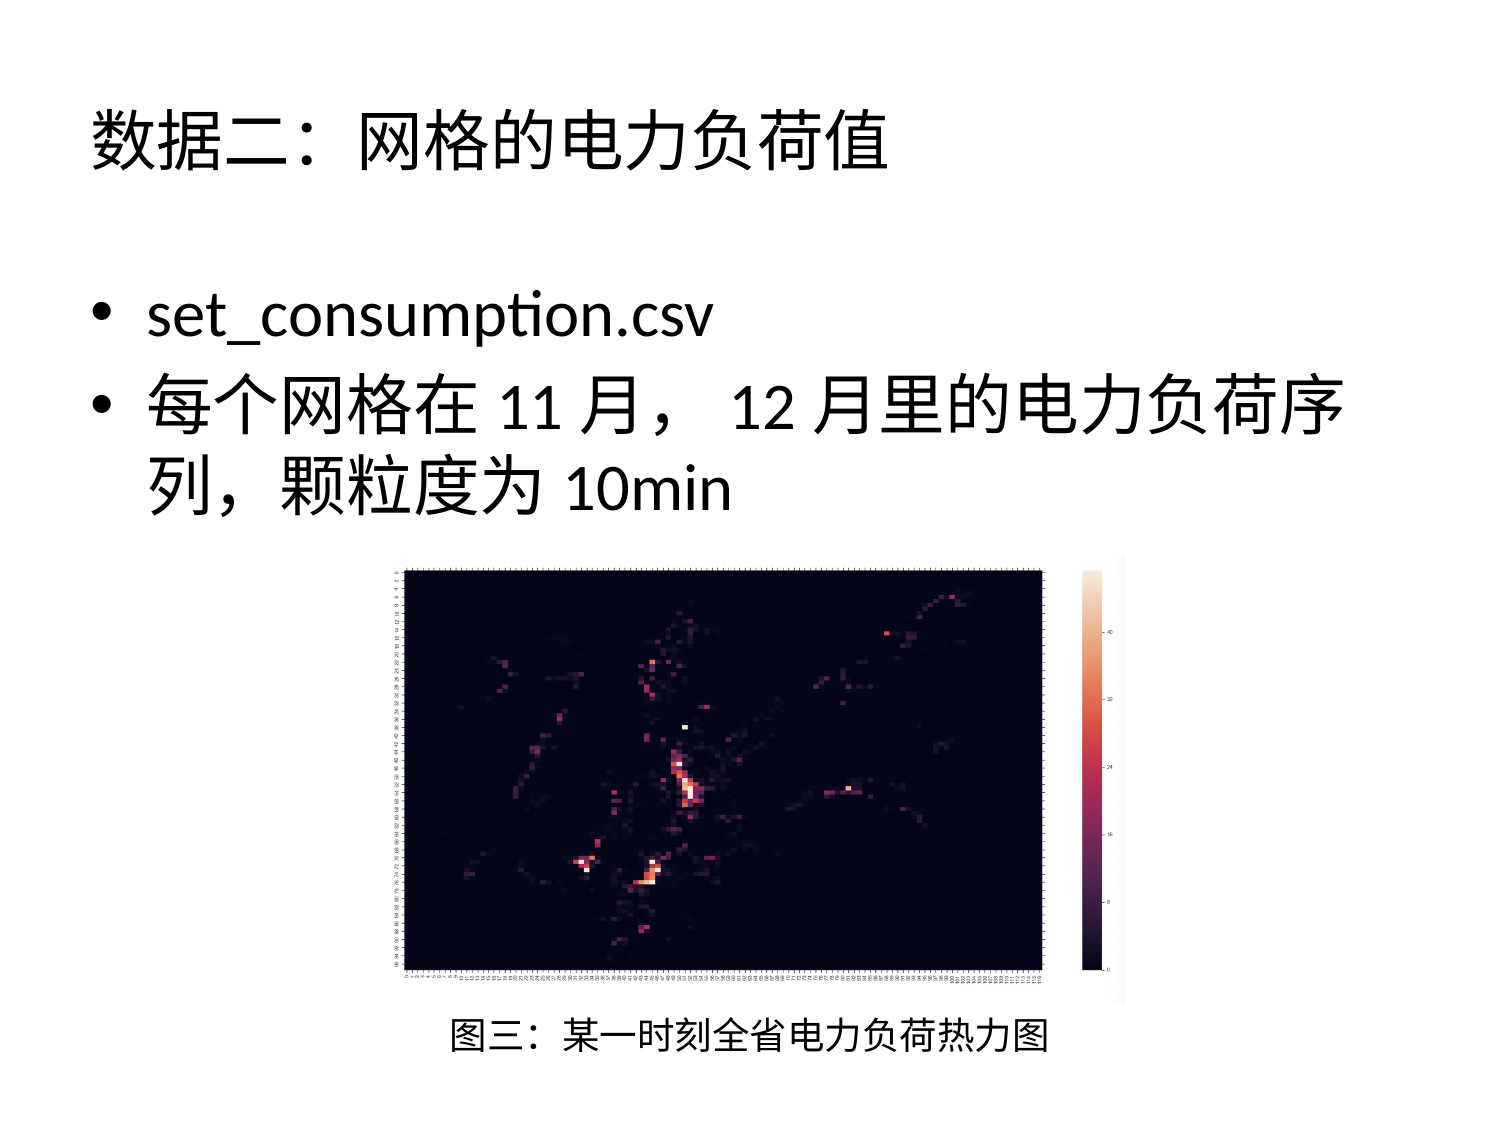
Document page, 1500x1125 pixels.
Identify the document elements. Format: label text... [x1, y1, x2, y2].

list set_consumption.csv 每个网格在11月，12月里的电力负荷序列，颗粒度为10min [75, 262, 1425, 1005]
title 数据二：网格的电力负荷值 [75, 45, 1425, 233]
picture [374, 554, 1126, 1006]
text_box 图三：某一时刻全省电力负荷热力图 [435, 1014, 1065, 1065]
